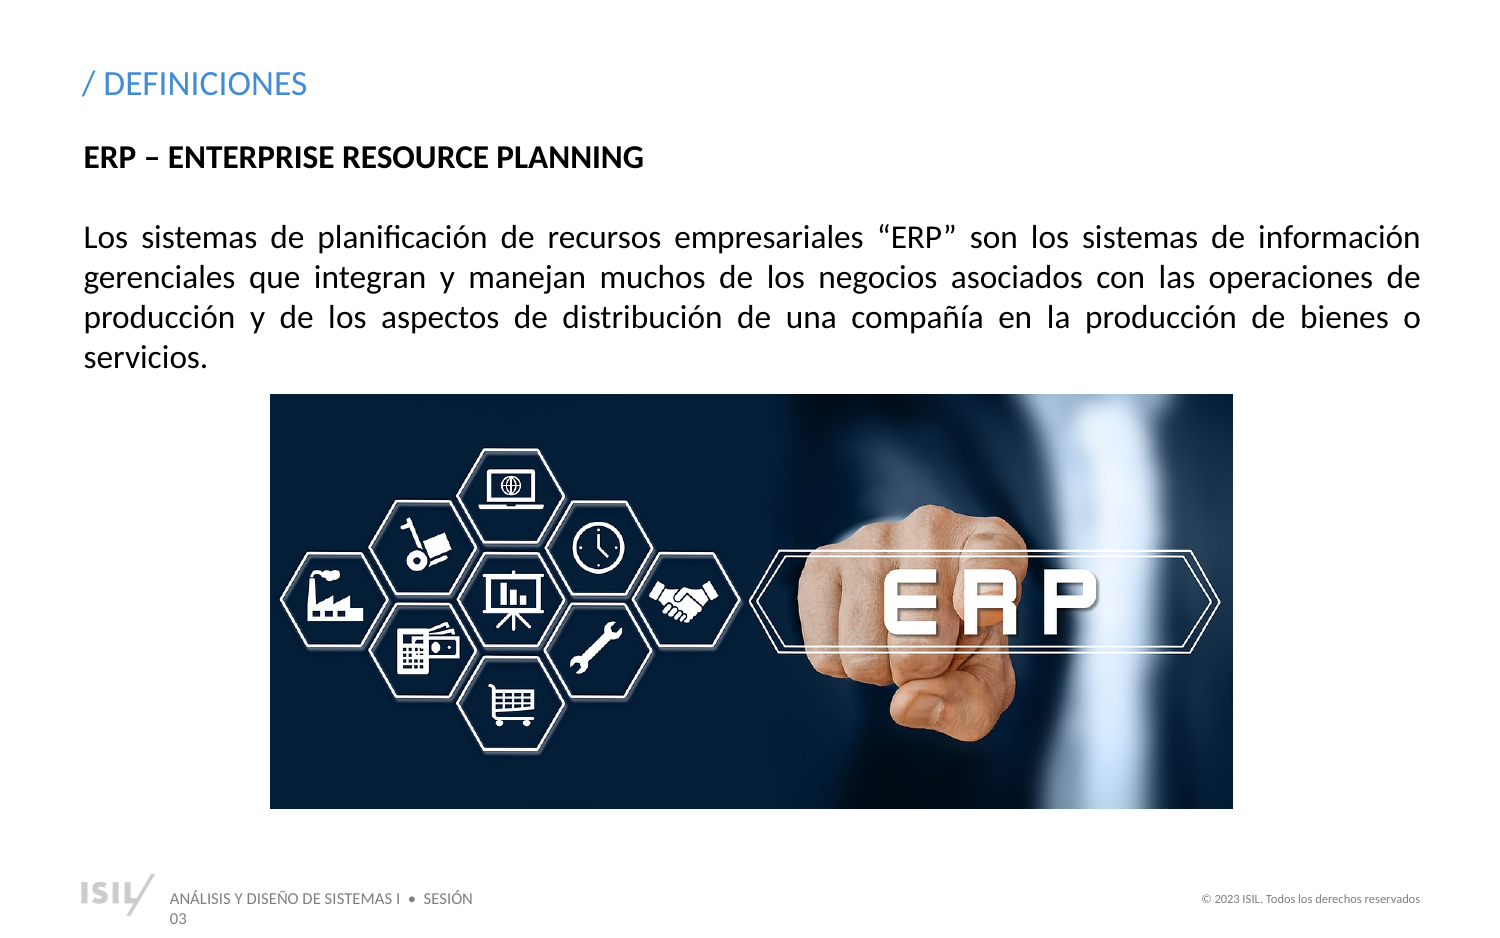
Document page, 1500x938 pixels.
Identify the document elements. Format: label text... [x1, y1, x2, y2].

text_box ERP – ENTERPRISE RESOURCE PLANNING Los sistemas de planificación de recursos empresariales “ERP” son los sistemas de información gerenciales que integran y manejan muchos de los negocios asociados con las operaciones de producción y de los aspectos de distribución de una compañía en la producción de bienes o servicios. [83, 135, 1423, 376]
picture [269, 394, 1234, 810]
text_box / DEFINICIONES [66, 52, 1249, 111]
